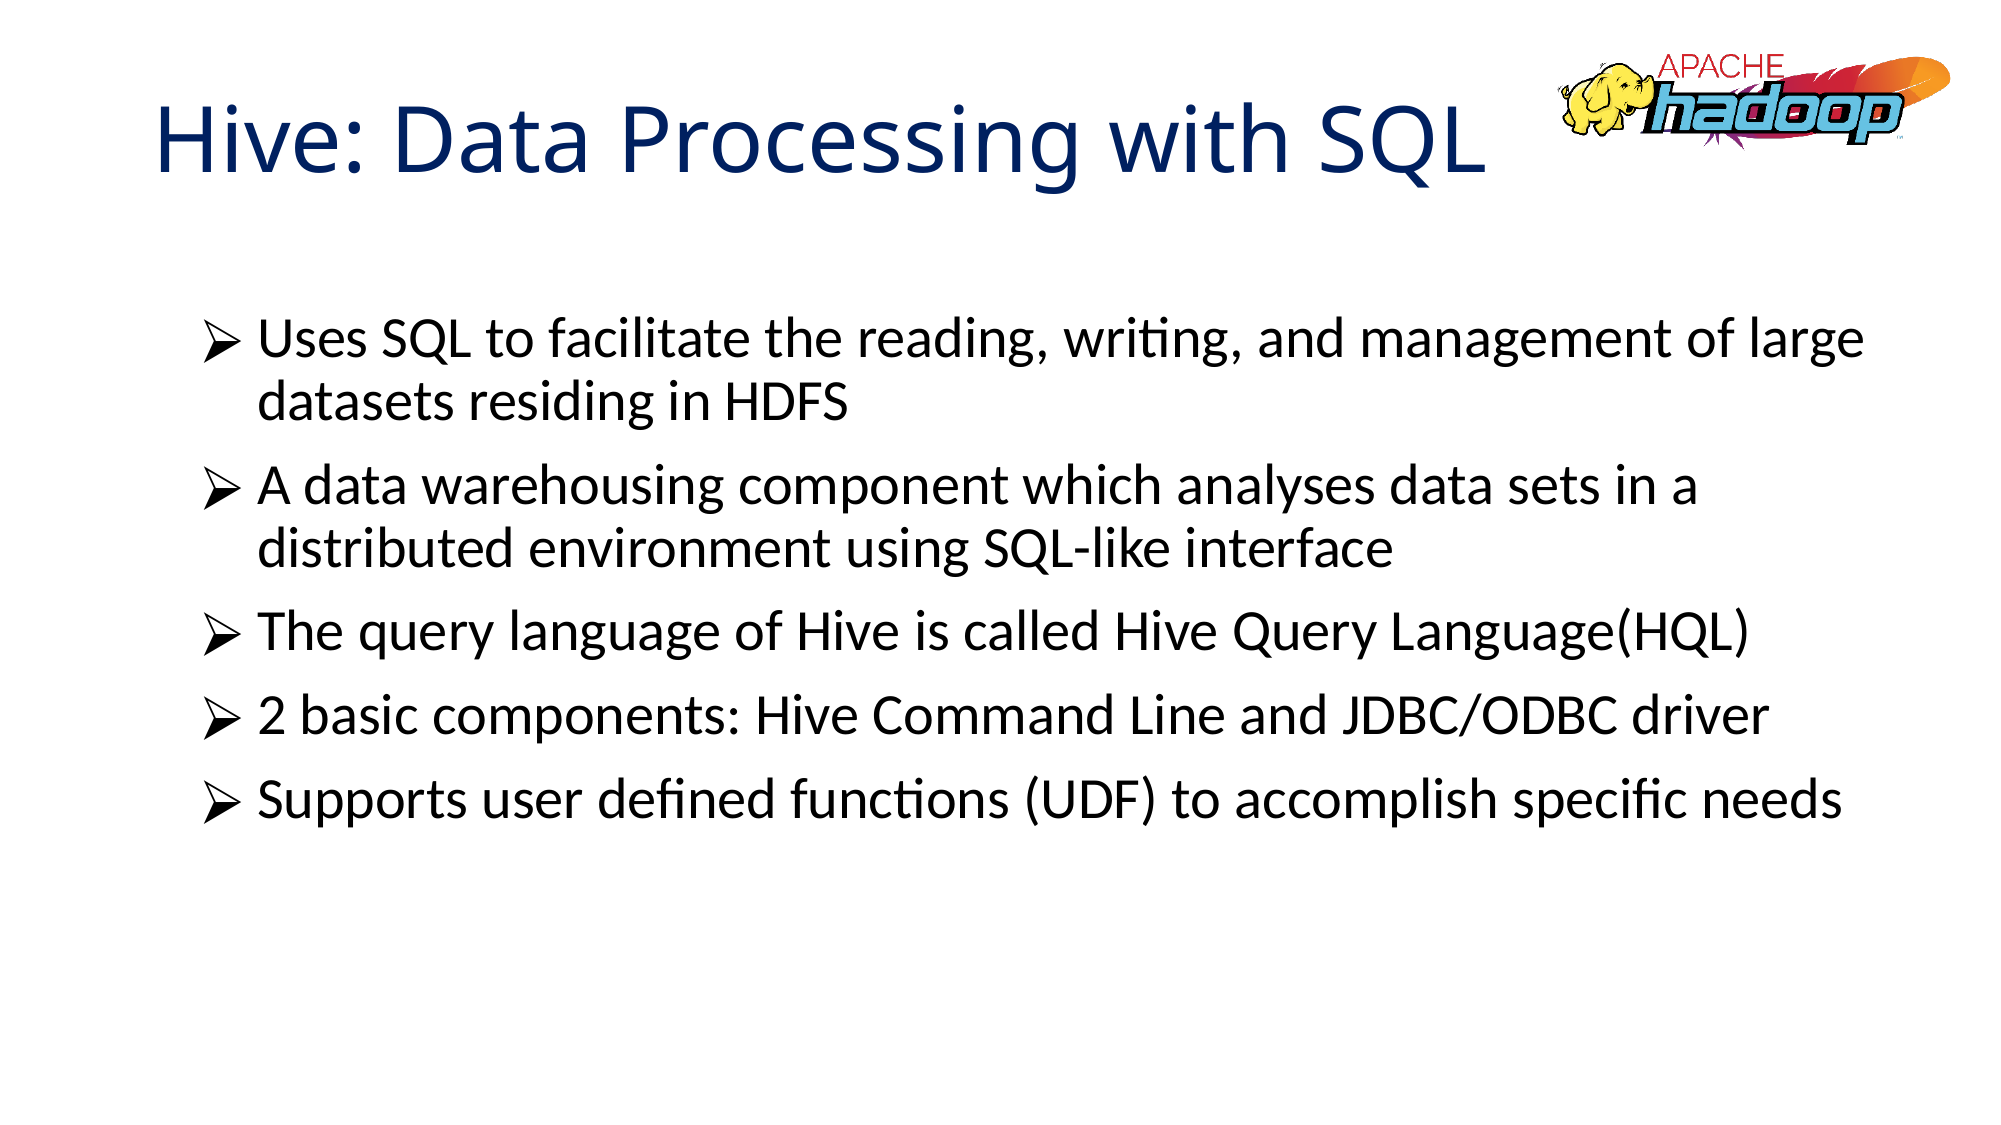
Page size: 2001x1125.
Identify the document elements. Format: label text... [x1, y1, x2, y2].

title Hive: Data Processing with SQL [137, 59, 1863, 225]
picture [1542, 36, 1967, 165]
list Uses SQL to facilitate the reading, writing, and management of large datasets residing in HDFS A data warehousing component which analyses data sets in a distributed environment using SQL-like interface The query language of Hive is called Hive Query Language(HQL) 2 basic components: Hive Command Line and JDBC/ODBC driver Supports user defined functions (UDF) to accomplish specific needs [167, 300, 1893, 889]
